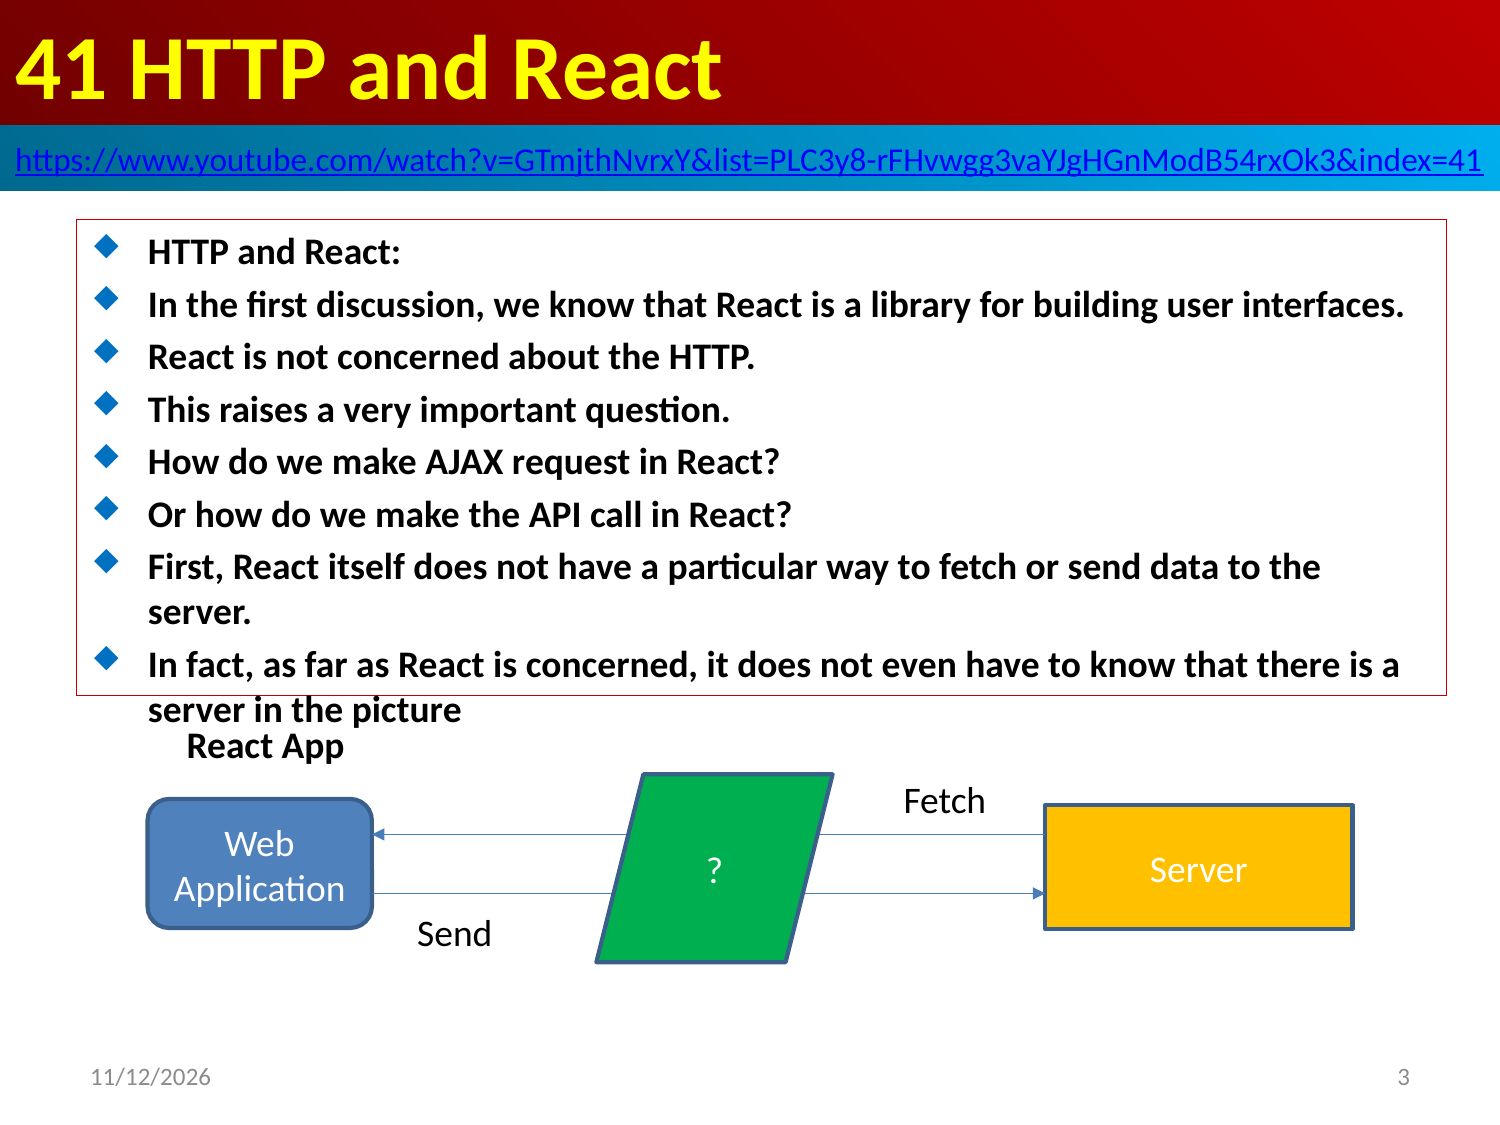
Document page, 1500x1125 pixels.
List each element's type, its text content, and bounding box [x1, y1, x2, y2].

text_box Send [385, 902, 524, 966]
slide_number 3 [1074, 1042, 1425, 1109]
text_box ? [611, 843, 818, 892]
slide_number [75, 1042, 425, 1109]
text_box ? [626, 772, 835, 833]
text_box Fetch [878, 764, 1012, 833]
text_box ? [594, 902, 803, 965]
subtitle HTTP and React: In the first discussion, we know that React is a library for building user interfaces. React is not concerned about the HTTP. This raises a very important question. How do we make AJAX request in React? Or how do we make the API call in React? First, React itself does not have a particular way to fetch or send data to the server. In fact, as far as React is concerned, it does not even have to know that there is a server in the picture [76, 219, 1447, 696]
text_box Web Application [145, 796, 375, 931]
text_box https://www.youtube.com/watch?v=GTmjthNvrxY&list=PLC3y8-rFHvwgg3vaYJgHGnModB54rxOk3&index=41 [0, 125, 1500, 191]
text_box Server [1043, 803, 1355, 931]
text_box React App [157, 708, 374, 778]
title 41 HTTP and React [0, 0, 1500, 125]
